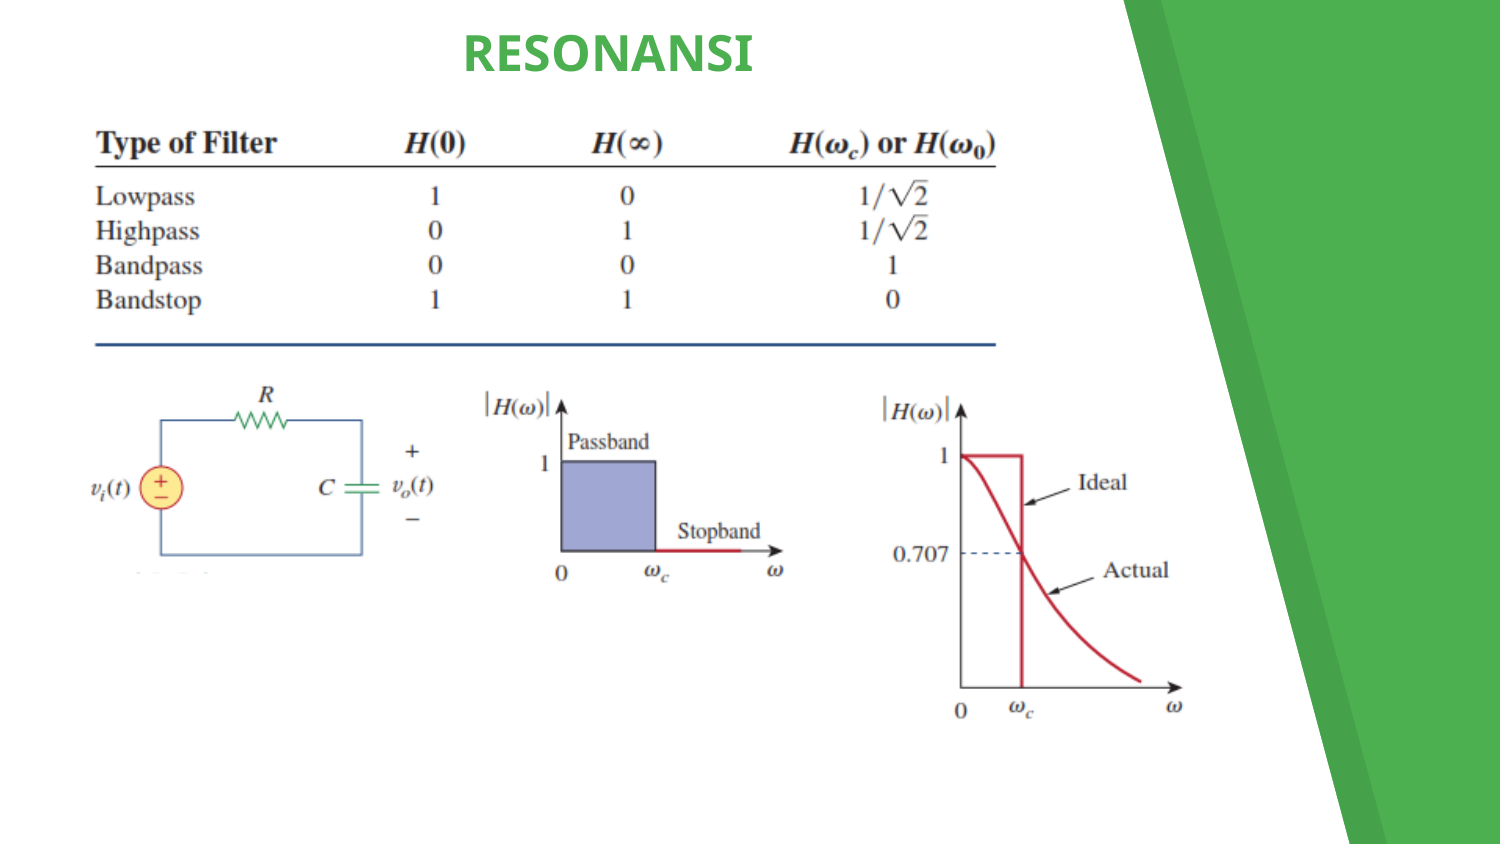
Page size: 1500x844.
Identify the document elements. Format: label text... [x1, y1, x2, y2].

title RESONANSI [72, 28, 1144, 97]
picture [870, 382, 1194, 725]
picture [87, 382, 442, 574]
picture [476, 382, 796, 590]
picture [87, 122, 1004, 356]
